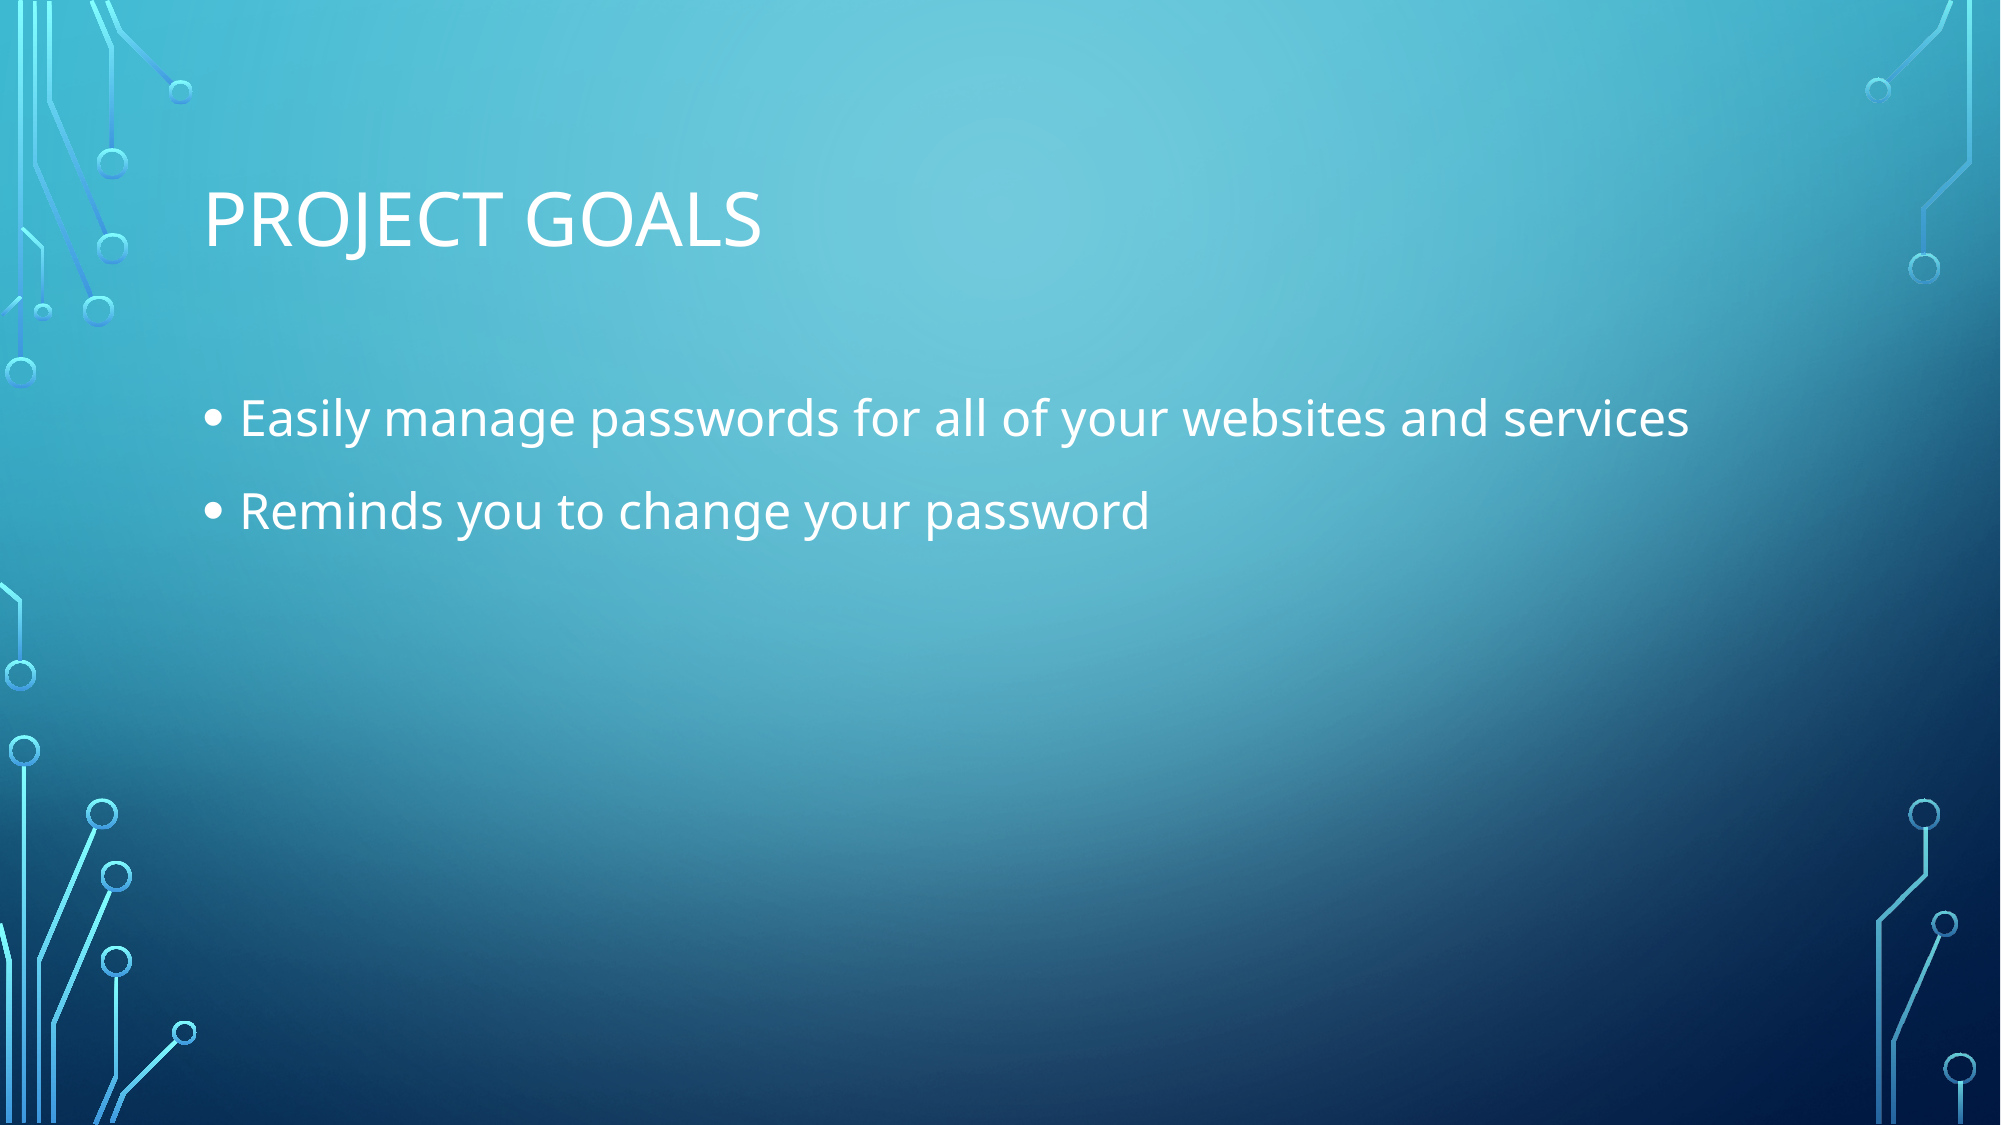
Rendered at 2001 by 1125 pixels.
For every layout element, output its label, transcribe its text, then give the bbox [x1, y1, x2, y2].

title Project goals [187, 101, 1813, 344]
list Easily manage passwords for all of your websites and services Reminds you to change your password [187, 367, 1813, 949]
